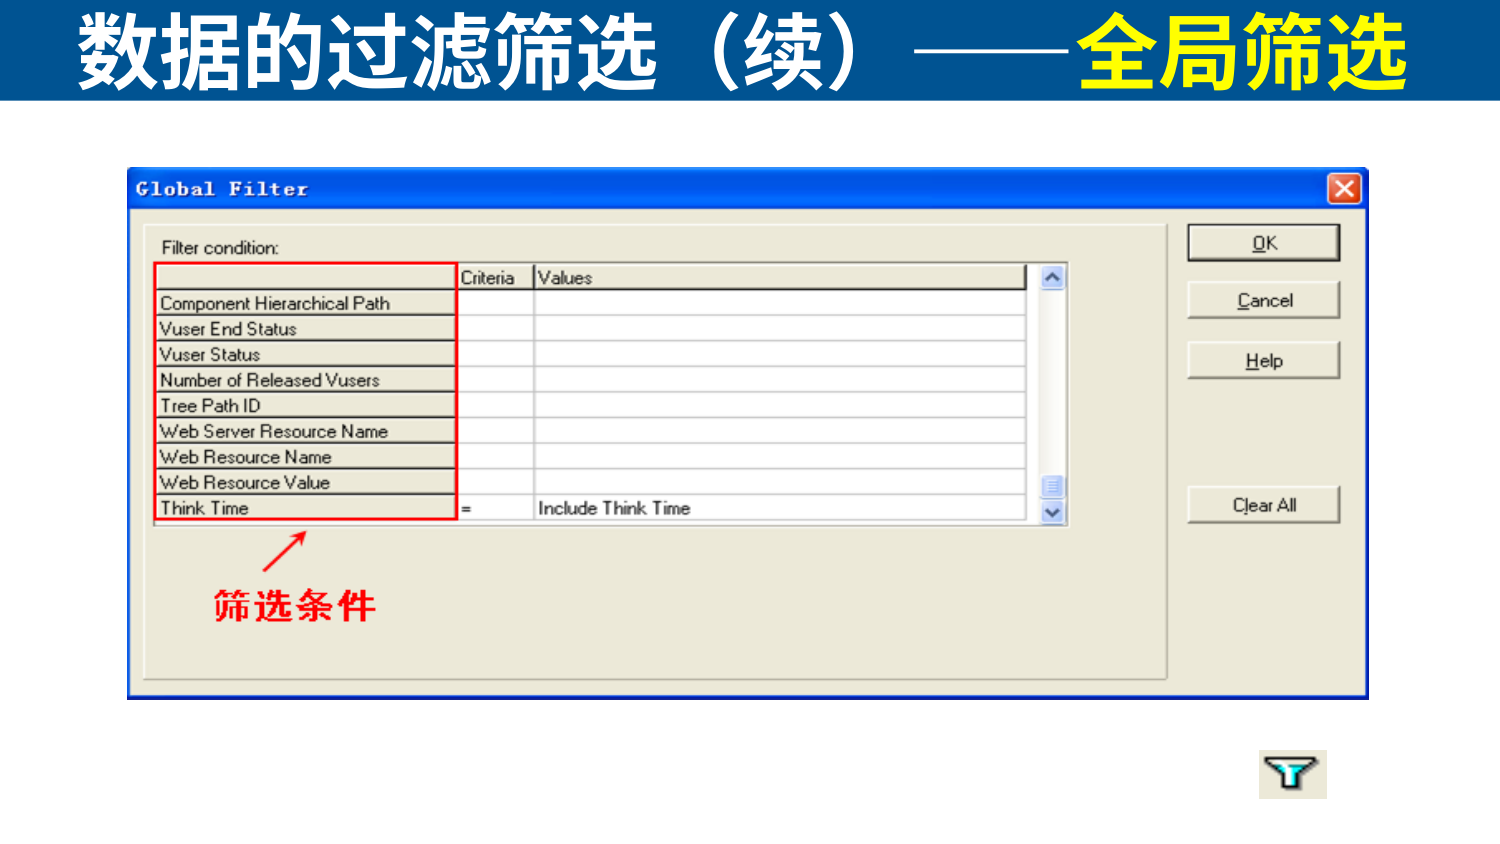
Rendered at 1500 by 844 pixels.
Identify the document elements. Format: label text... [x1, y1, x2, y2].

picture [126, 167, 1369, 700]
picture [1258, 750, 1328, 799]
title 数据的过滤筛选（续）——全局筛选 [2, 0, 1483, 101]
